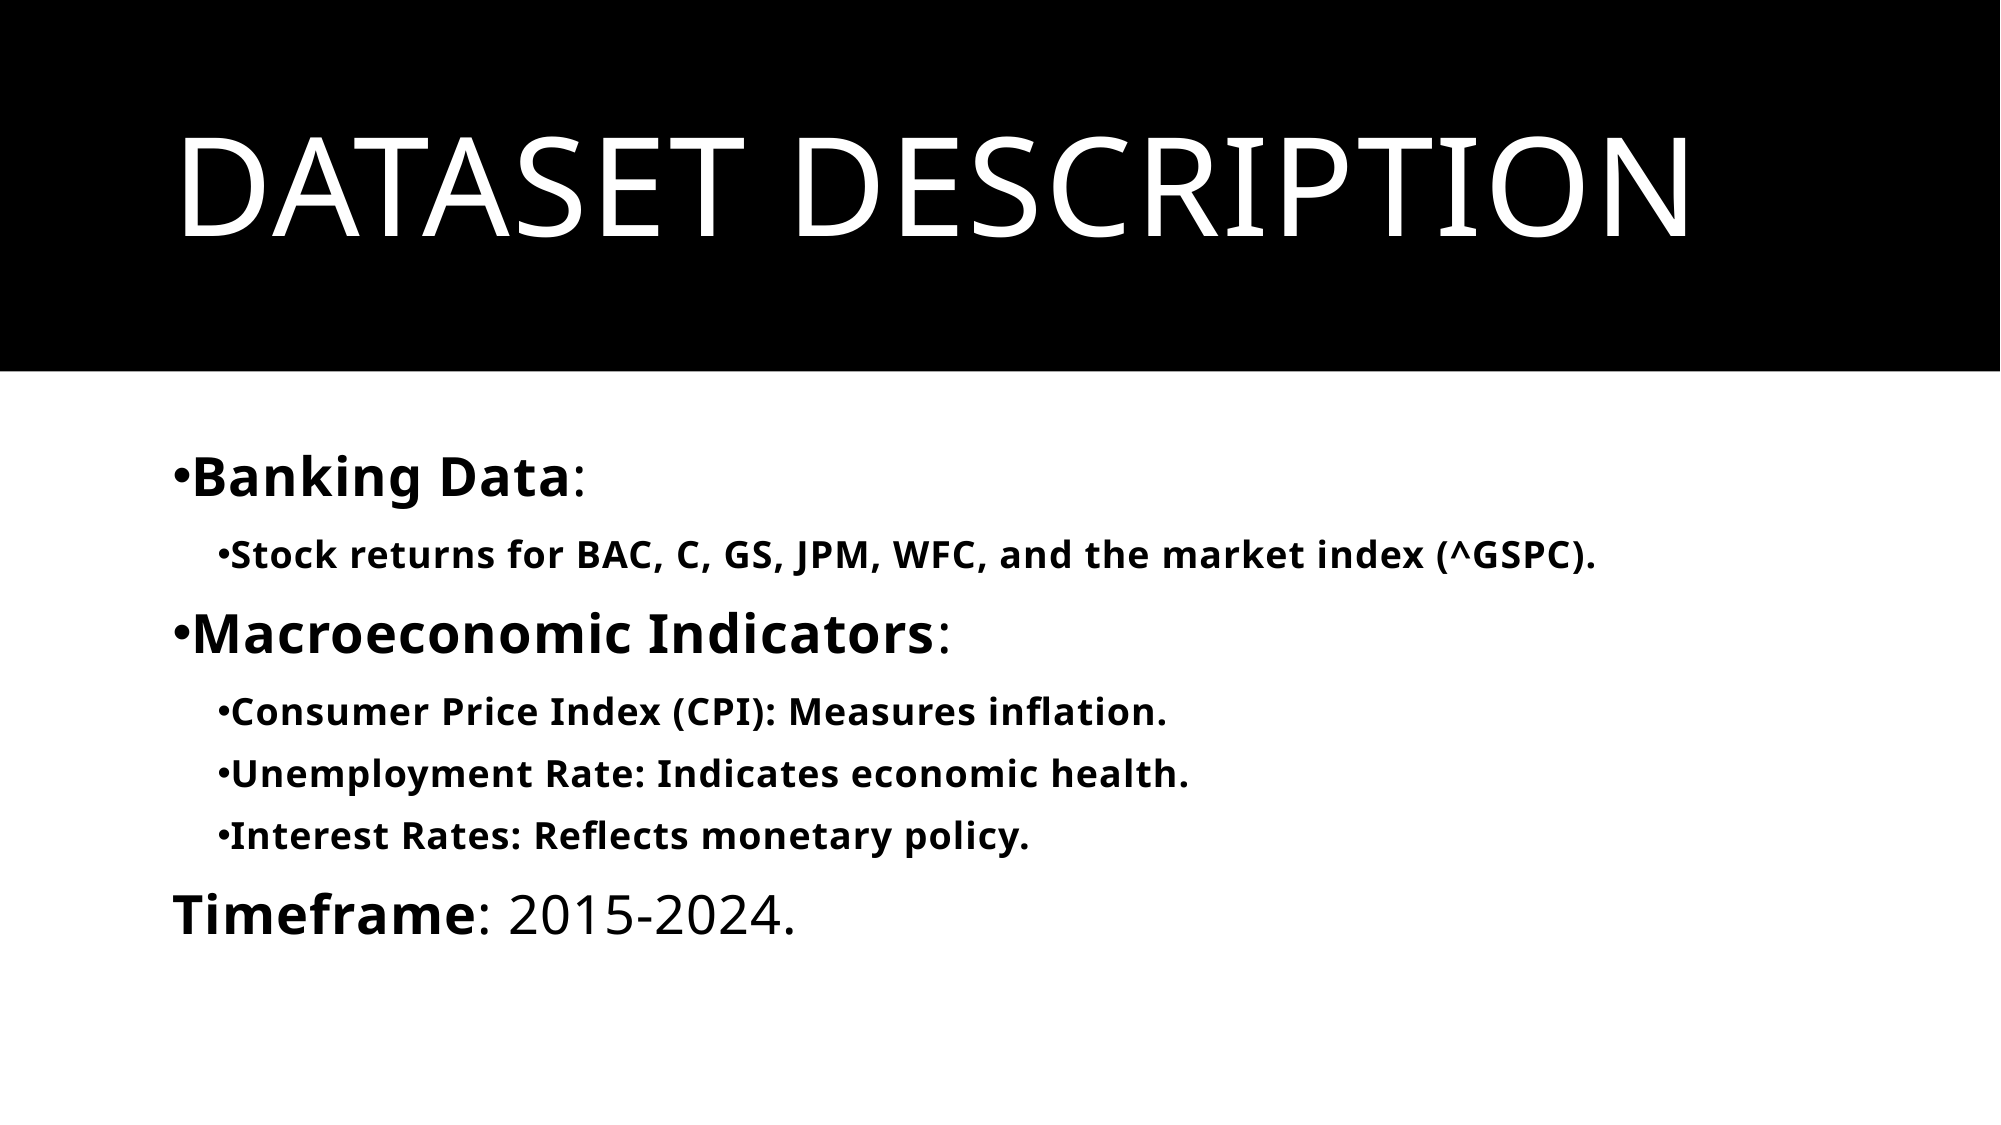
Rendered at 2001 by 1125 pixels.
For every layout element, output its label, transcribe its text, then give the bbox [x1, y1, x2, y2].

list Banking Data: Stock returns for BAC, C, GS, JPM, WFC, and the market index (^GSPC). Macroeconomic Indicators: Consumer Price Index (CPI): Measures inflation. Unemployment Rate: Indicates economic health. Interest Rates: Reflects monetary policy. Timeframe: 2015-2024. [157, 434, 1842, 1024]
title Dataset description [157, 52, 1842, 332]
